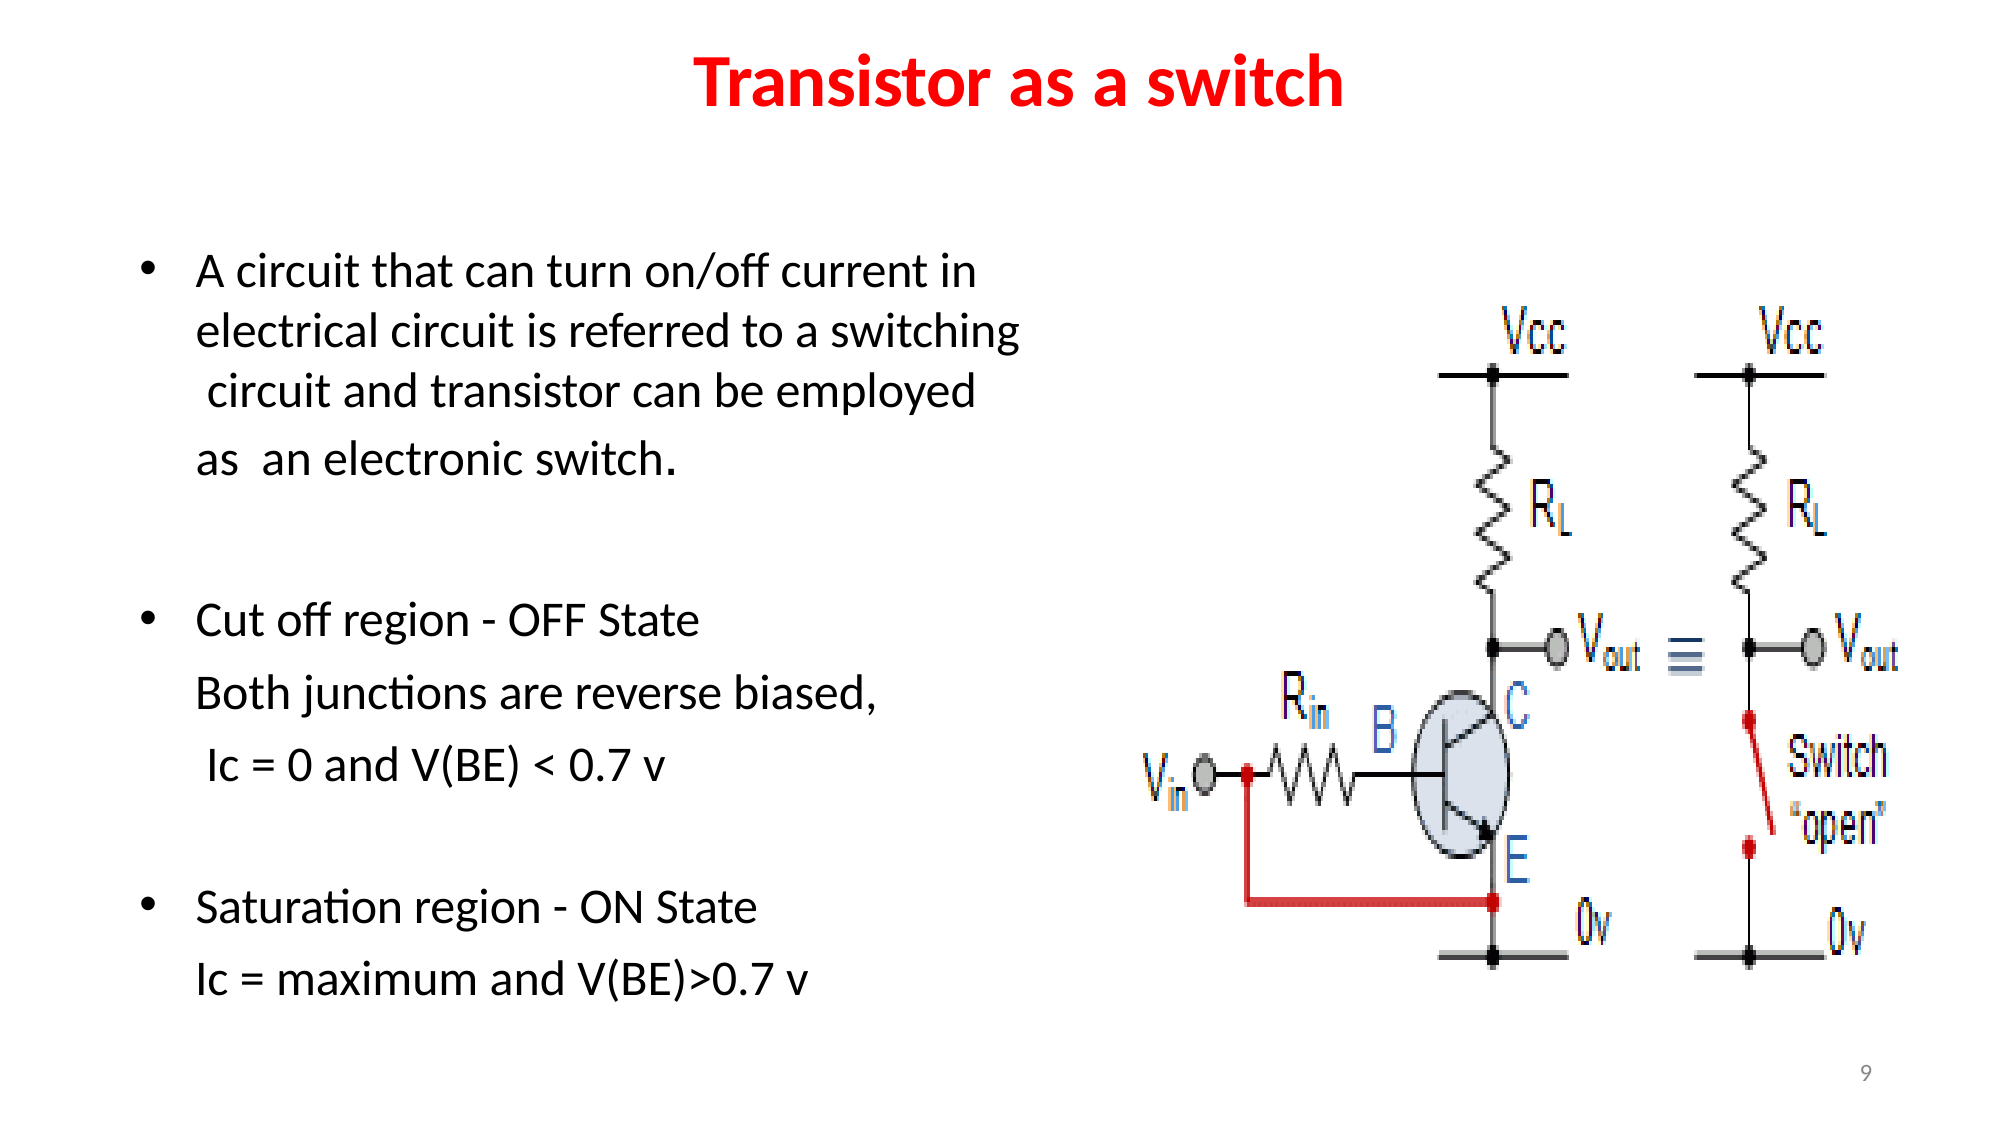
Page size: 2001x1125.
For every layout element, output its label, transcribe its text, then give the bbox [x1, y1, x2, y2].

picture [1143, 305, 1898, 970]
text_box A circuit that can turn on/off current in electrical circuit is referred to a switching circuit and transistor can be employed as an electronic switch. Cut off region - OFF State Both junctions are reverse biased, Ic = 0 and V(BE) < 0.7 v Saturation region - ON State Ic = maximum and V(BE)>0.7 v [137, 235, 1029, 1006]
slide_number 9 [1853, 1060, 1892, 1125]
title Transistor as a switch [691, 28, 1357, 219]
